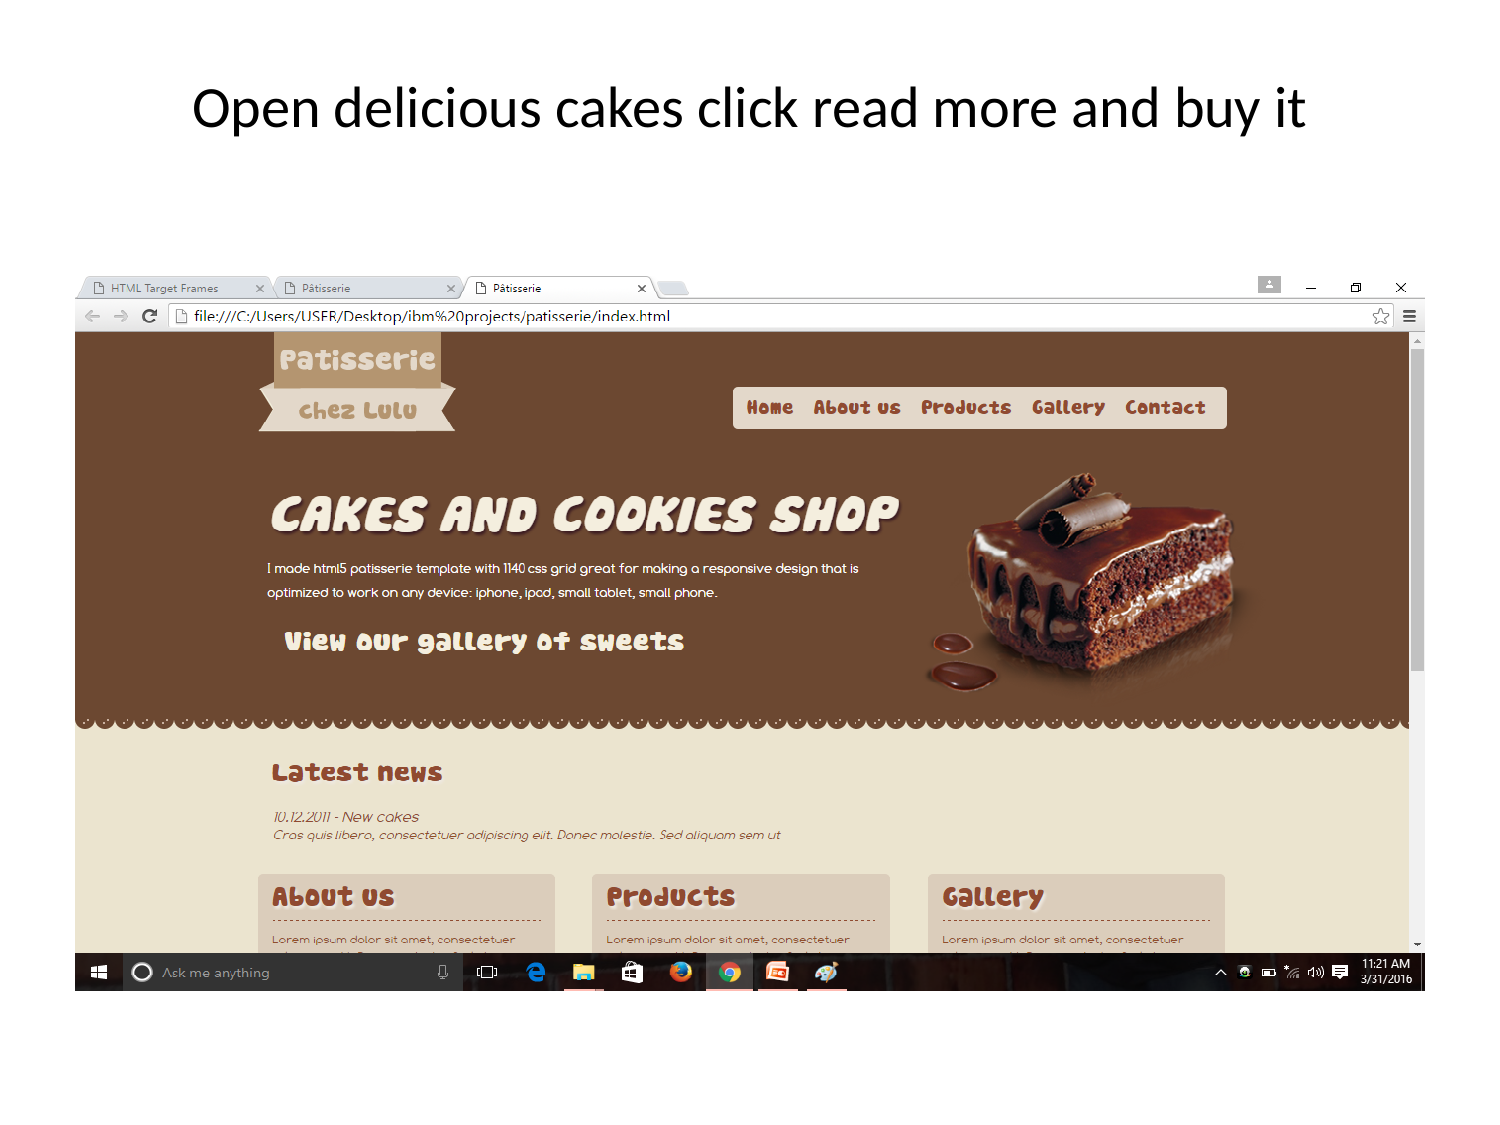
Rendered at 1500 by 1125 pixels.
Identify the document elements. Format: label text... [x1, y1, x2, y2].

title Open delicious cakes click read more and buy it [75, 45, 1425, 233]
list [74, 276, 1426, 991]
